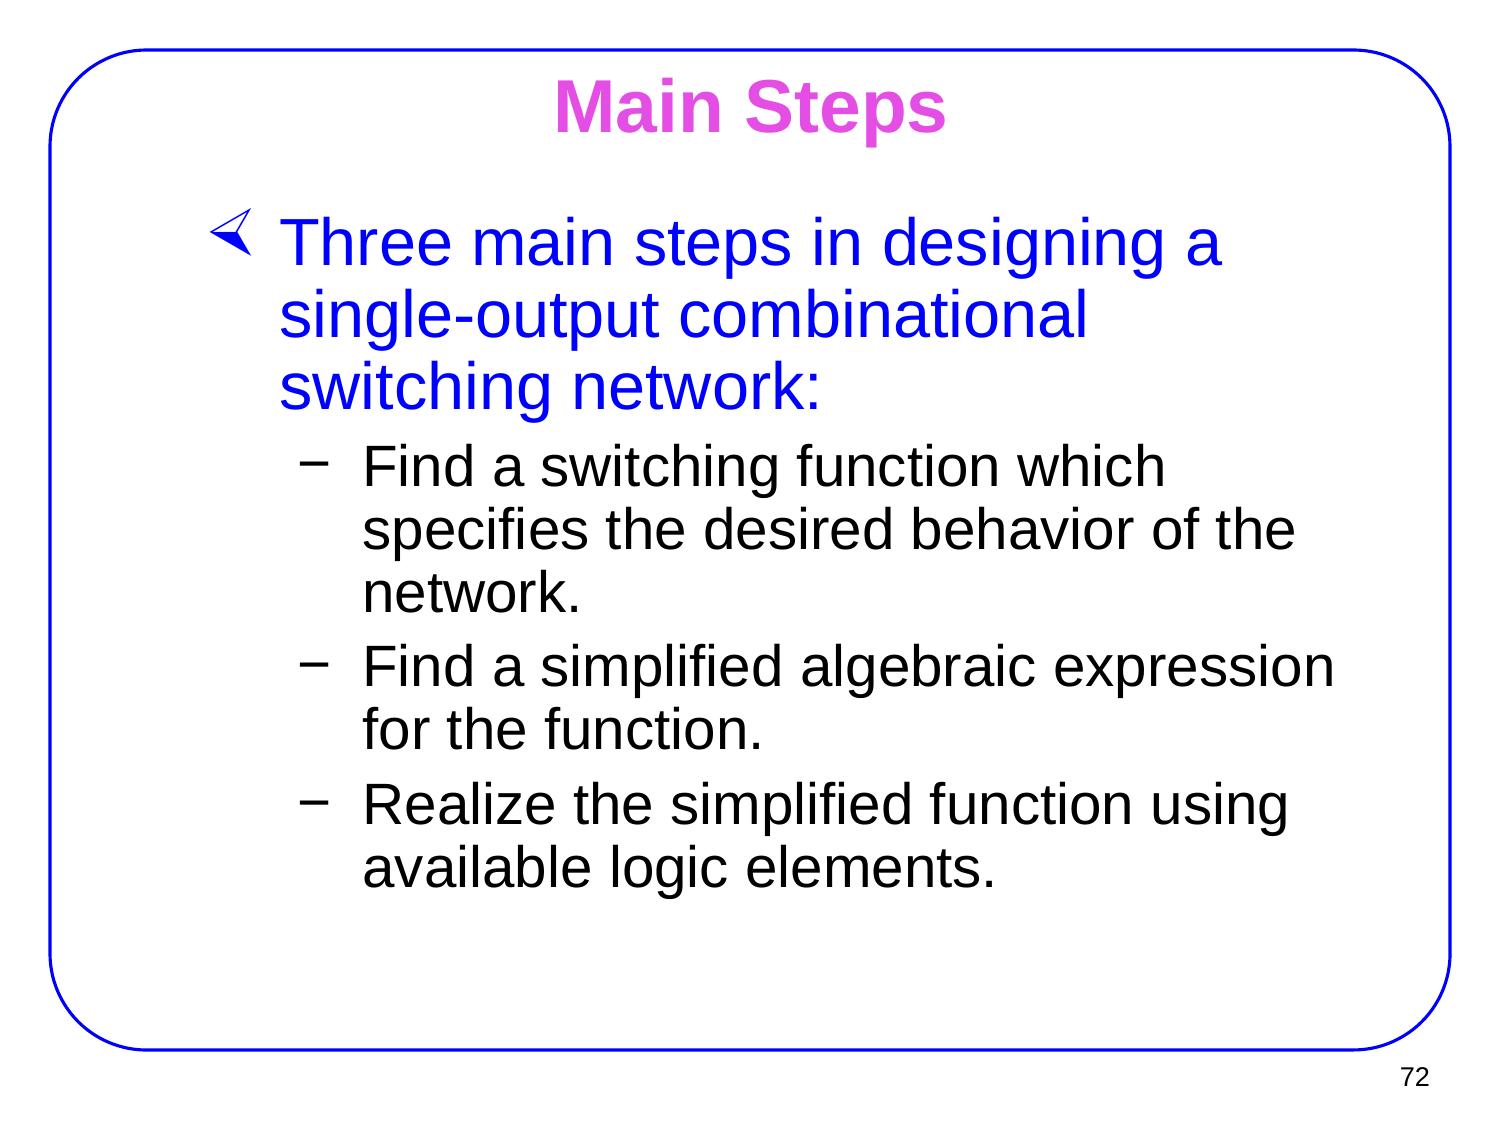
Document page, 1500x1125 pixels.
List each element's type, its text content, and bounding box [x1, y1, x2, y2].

slide_number 72 [1351, 1047, 1444, 1104]
title Main Steps [113, 66, 1389, 140]
list Three main steps in designing a single-output combinational switching network: Find a switching function which specifies the desired behavior of the network. Find a simplified algebraic expression for the function. Realize the simplified function using available logic elements. [112, 200, 1388, 963]
